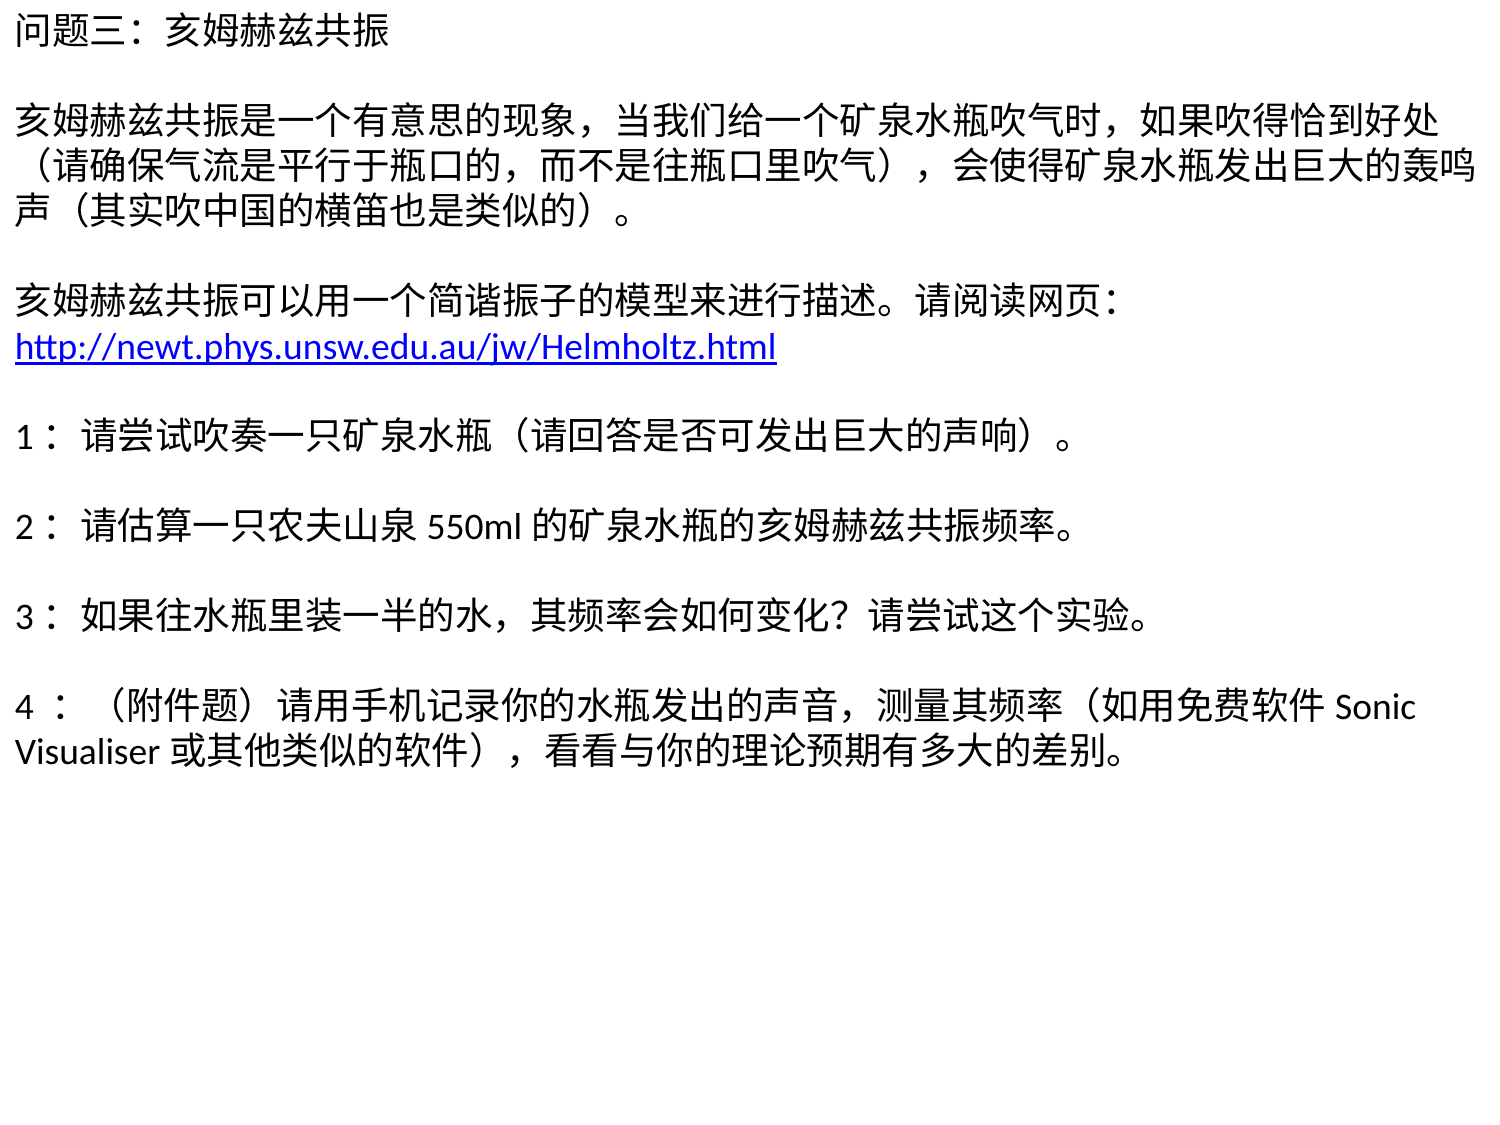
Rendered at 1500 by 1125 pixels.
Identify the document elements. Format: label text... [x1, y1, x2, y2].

text_box 问题三：亥姆赫兹共振 亥姆赫兹共振是一个有意思的现象，当我们给一个矿泉水瓶吹气时，如果吹得恰到好处（请确保气流是平行于瓶口的，而不是往瓶口里吹气），会使得矿泉水瓶发出巨大的轰鸣声（其实吹中国的横笛也是类似的）。 亥姆赫兹共振可以用一个简谐振子的模型来进行描述。请阅读网页： http://newt.phys.unsw.edu.au/jw/Helmholtz.html 1：请尝试吹奏一只矿泉水瓶（请回答是否可发出巨大的声响）。 2：请估算一只农夫山泉550ml的矿泉水瓶的亥姆赫兹共振频率。 3：如果往水瓶里装一半的水，其频率会如何变化？请尝试这个实验。 4 ：（附件题）请用手机记录你的水瓶发出的声音，测量其频率（如用免费软件Sonic Visualiser或其他类似的软件），看看与你的理论预期有多大的差别。 [0, 0, 1500, 780]
